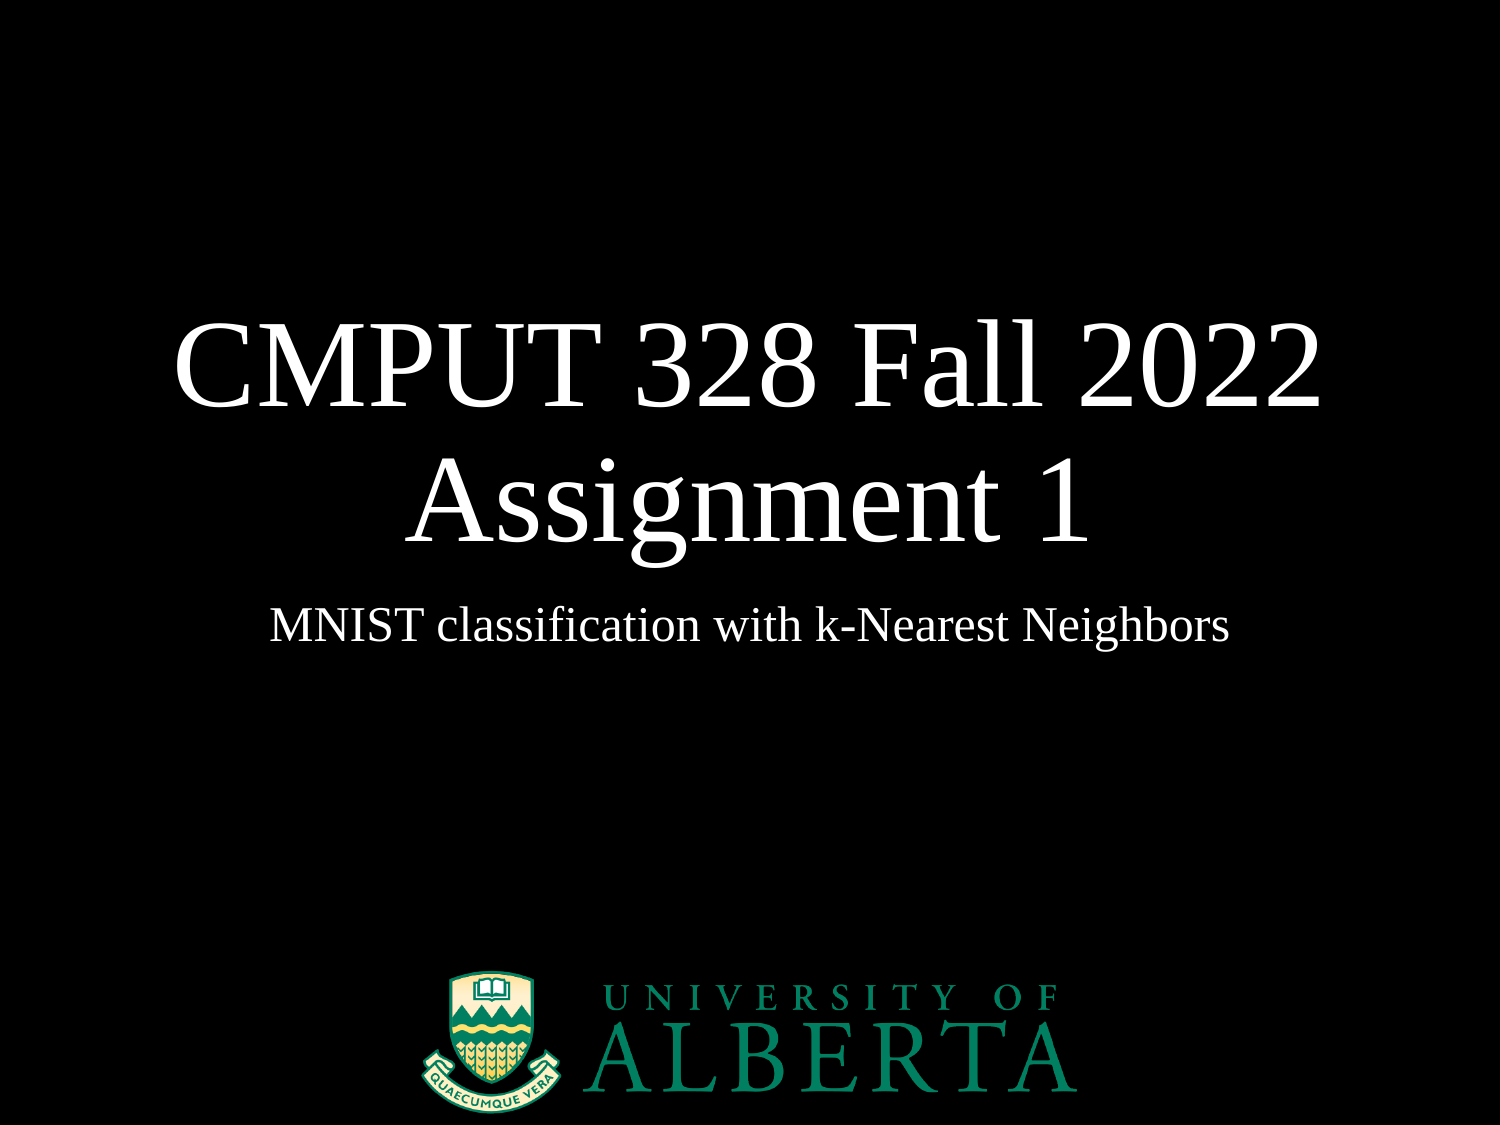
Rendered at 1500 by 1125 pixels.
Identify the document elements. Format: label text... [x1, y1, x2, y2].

picture [420, 962, 1079, 1125]
subtitle MNIST classification with k-Nearest Neighbors [187, 590, 1313, 863]
title CMPUT 328 Fall 2022 Assignment 1 [112, 184, 1388, 576]
